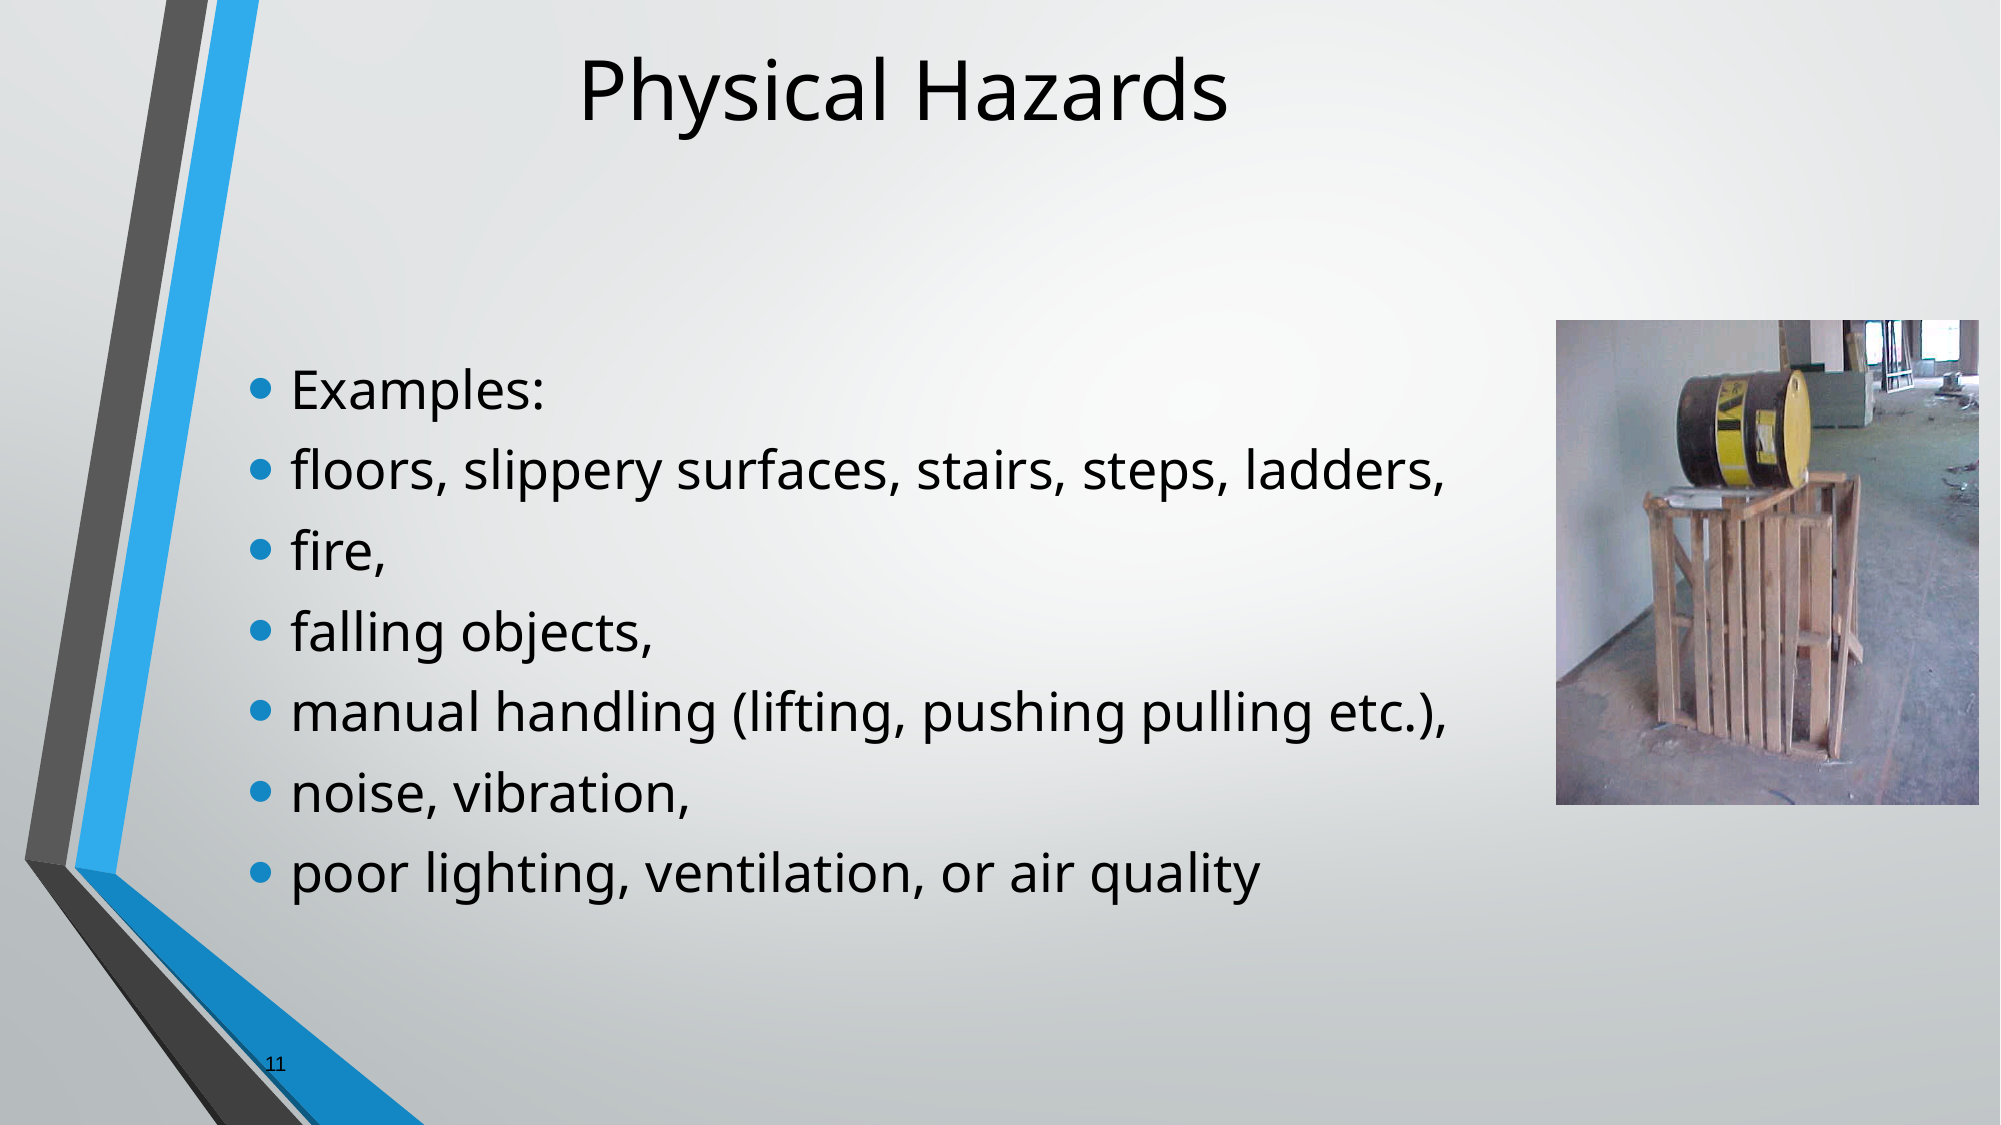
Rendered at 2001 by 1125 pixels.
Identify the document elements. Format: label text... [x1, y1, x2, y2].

title Physical Hazards [82, 2, 1727, 173]
slide_number 11 [249, 1024, 600, 1103]
list Examples: floors, slippery surfaces, stairs, steps, ladders, fire, falling objects, manual handling (lifting, pushing pulling etc.), noise, vibration, poor lighting, ventilation, or air quality [232, 348, 1492, 944]
picture [1555, 320, 1979, 805]
